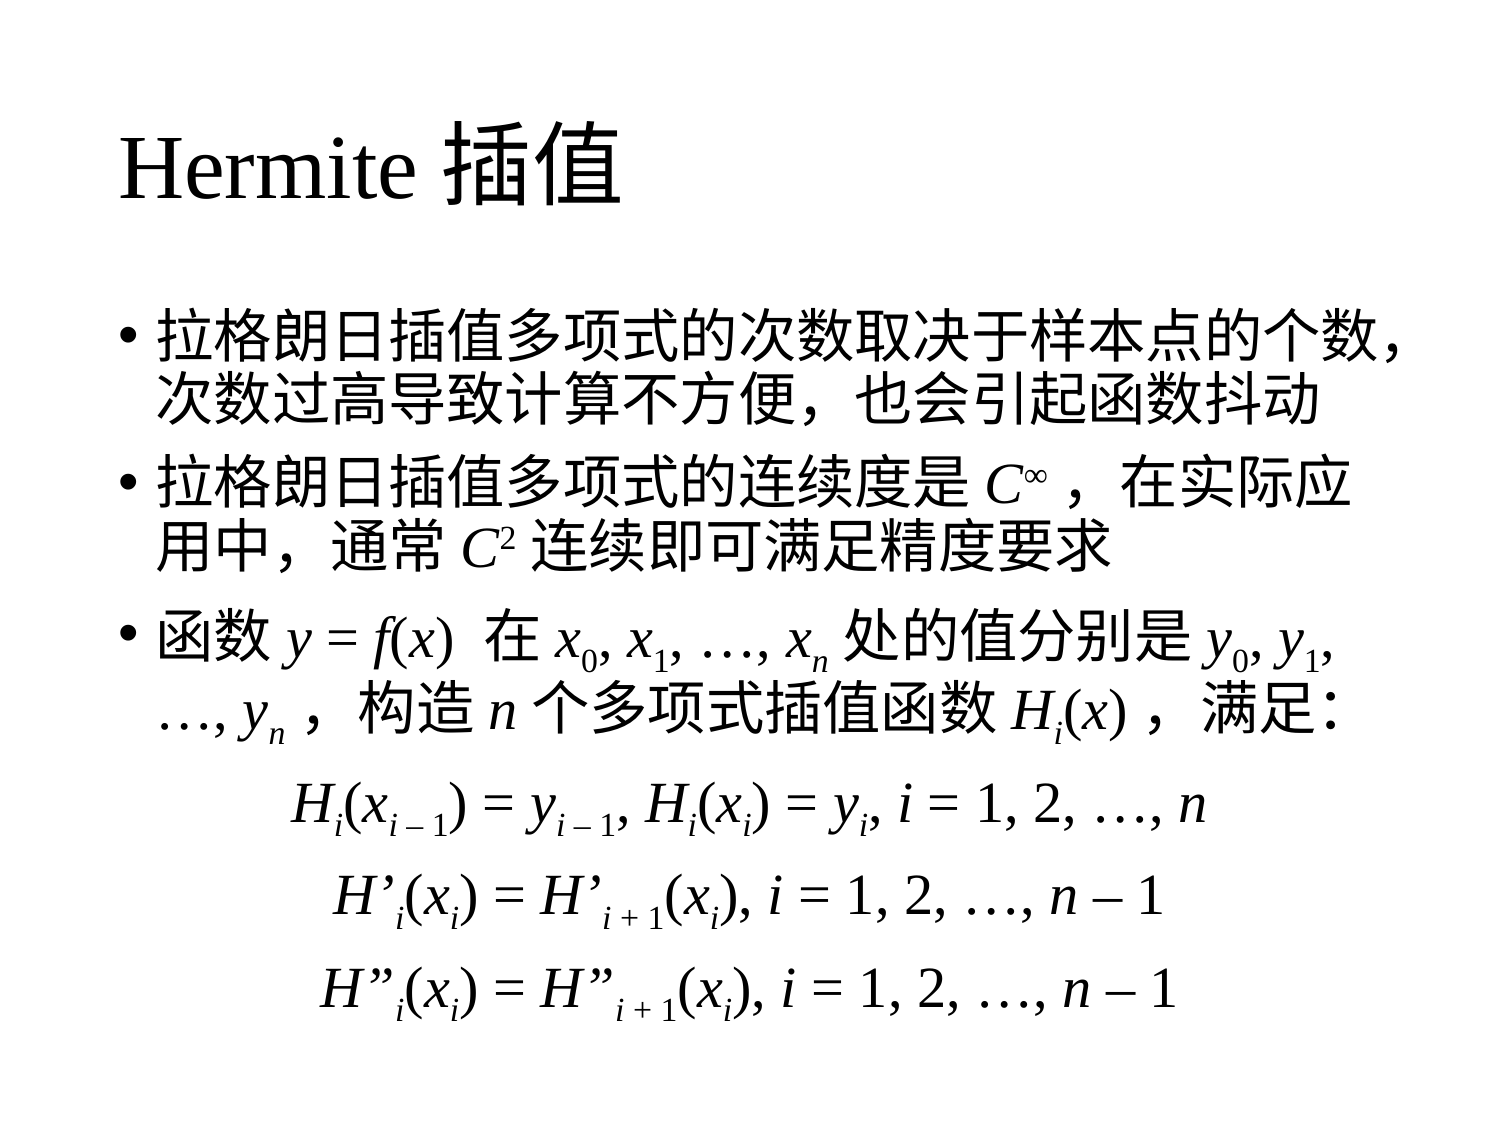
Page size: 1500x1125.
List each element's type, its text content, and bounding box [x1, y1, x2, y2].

title Hermite插值 [103, 59, 1397, 278]
list 拉格朗日插值多项式的次数取决于样本点的个数，次数过高导致计算不方便，也会引起函数抖动 拉格朗日插值多项式的连续度是C∞，在实际应用中，通常C2连续即可满足精度要求 函数y = f(x) 在x0, x1, …, xn处的值分别是y0, y1, …, yn，构造n个多项式插值函数Hi(x)，满足： Hi(xi – 1) = yi – 1, Hi(xi) = yi, i = 1, 2, …, n H’i(xi) = H’i + 1(xi), i = 1, 2, …, n – 1 H”i(xi) = H”i + 1(xi), i = 1, 2, …, n – 1 [103, 299, 1397, 1014]
